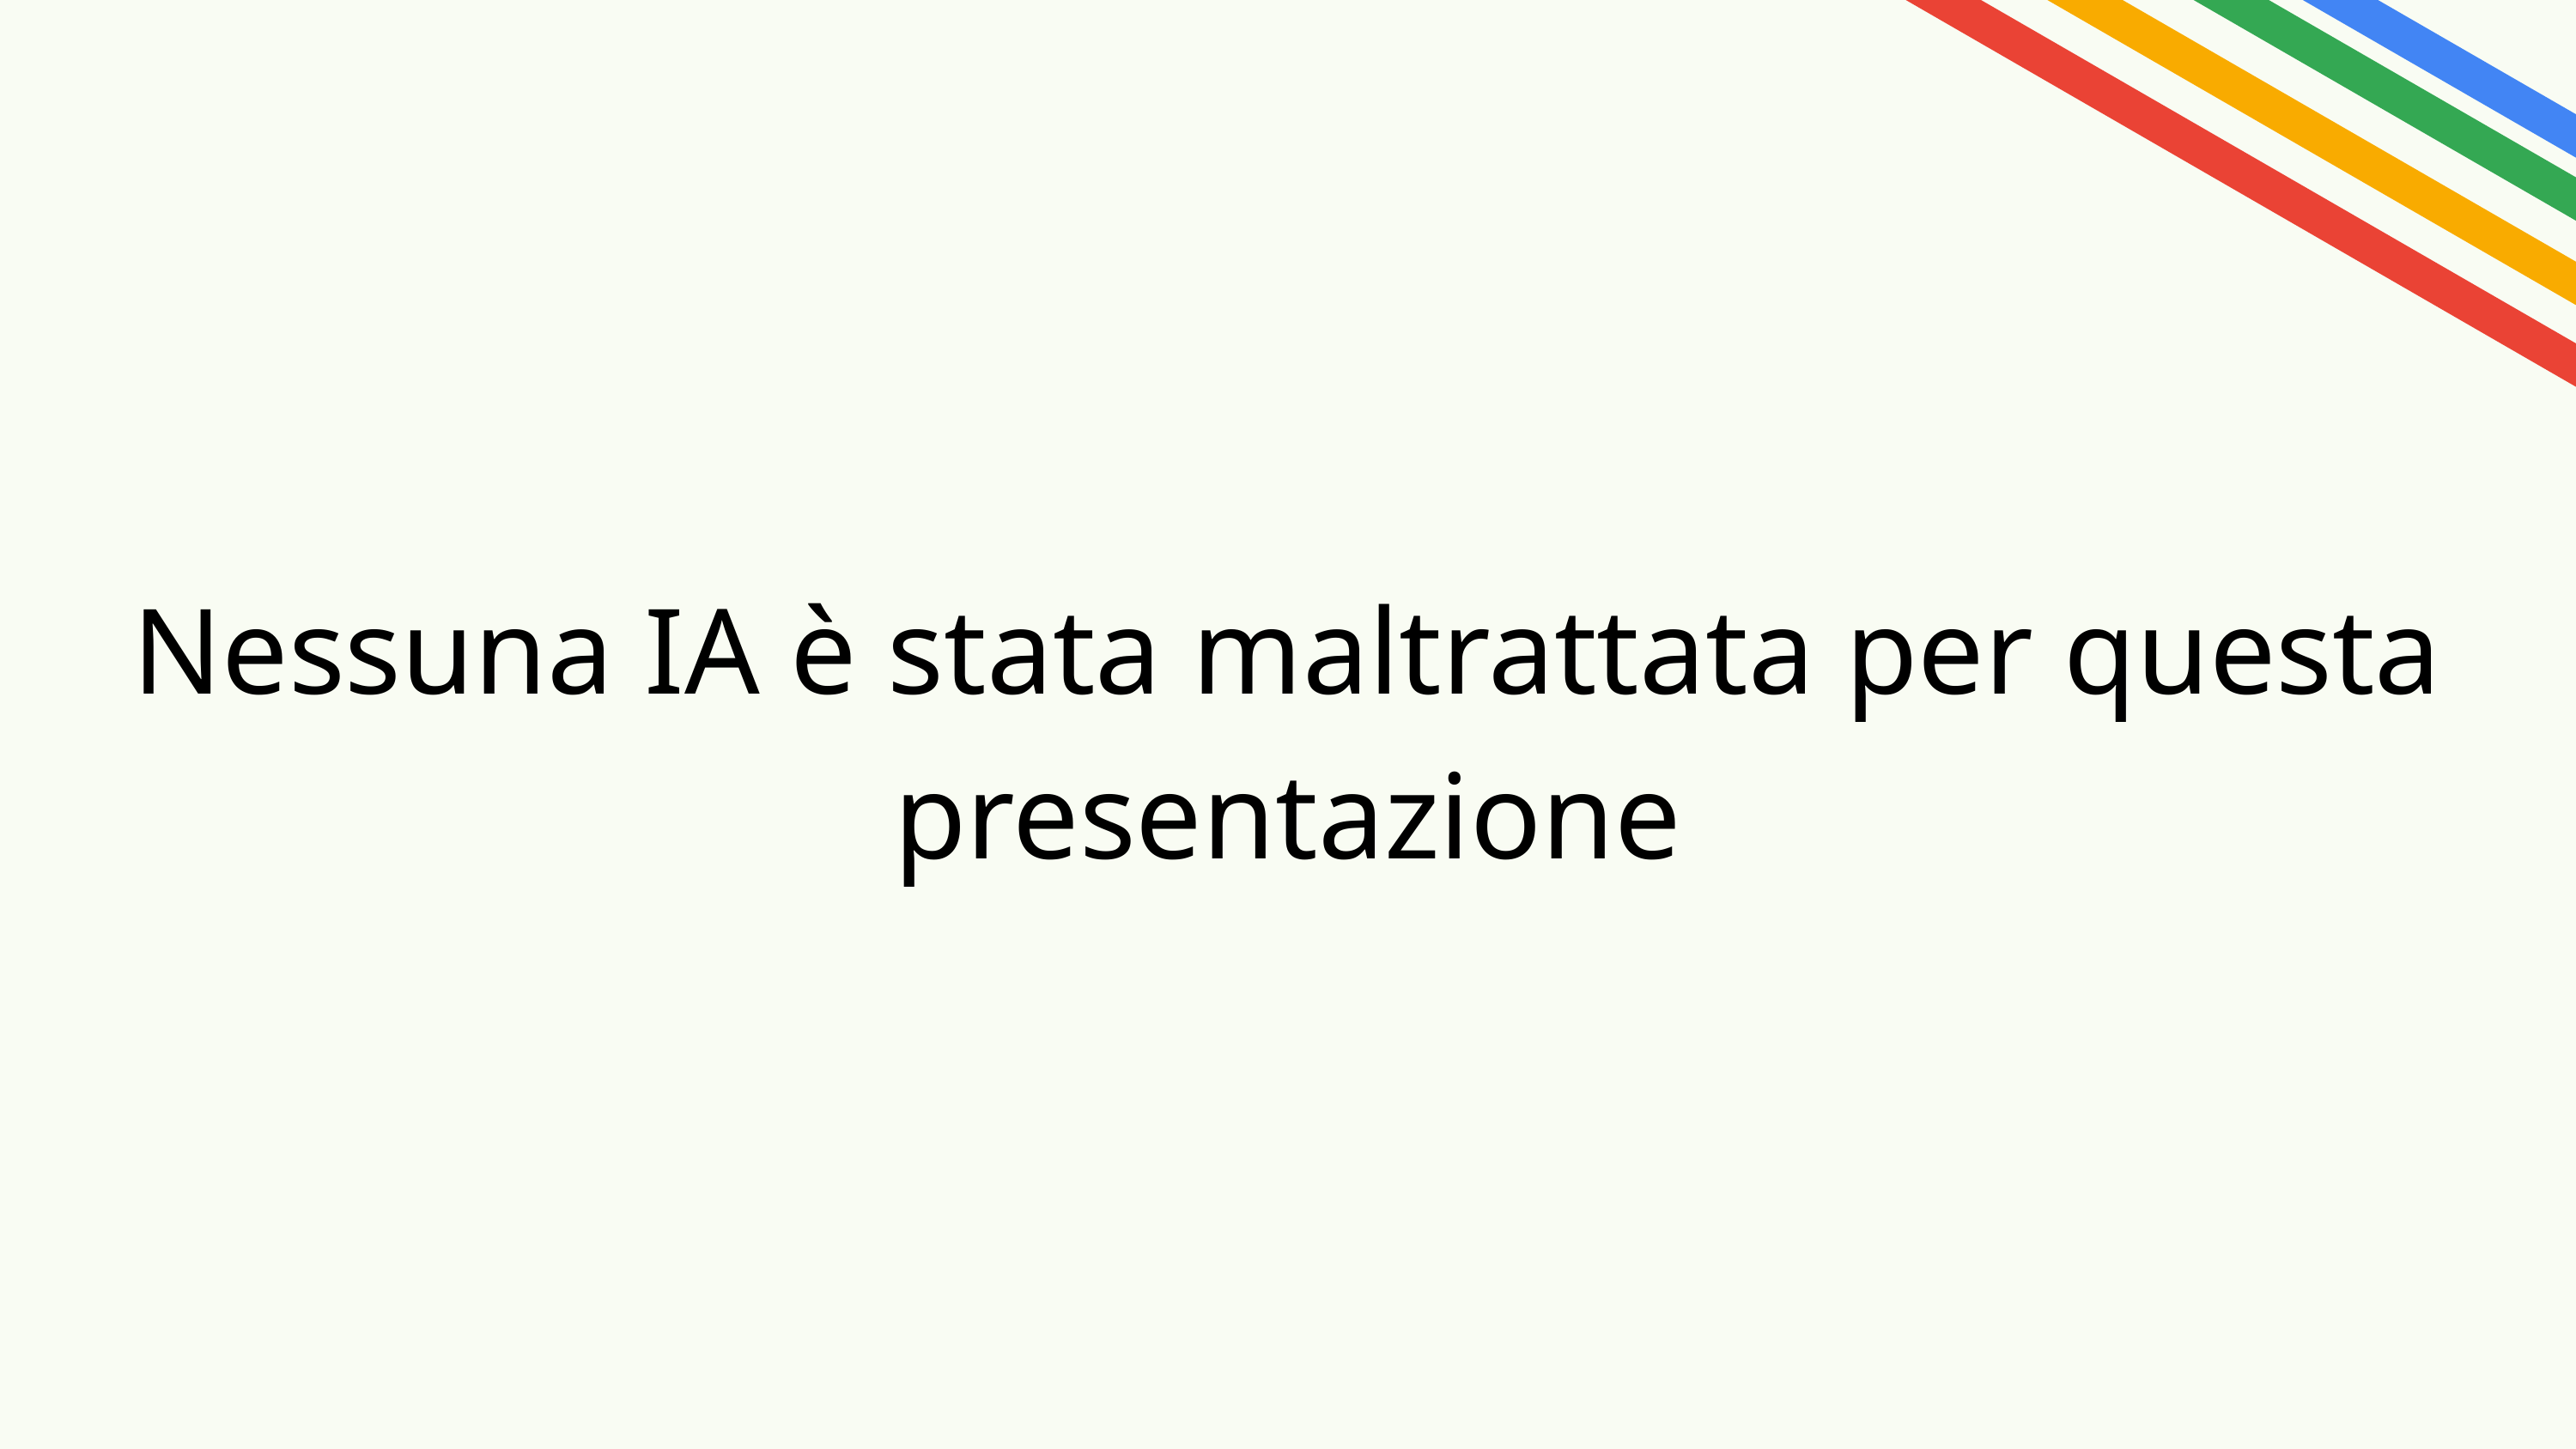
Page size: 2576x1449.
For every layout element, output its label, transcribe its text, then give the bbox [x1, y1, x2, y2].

text_box Nessuna IA è stata maltrattata per questa presentazione [0, 551, 2576, 882]
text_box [1749, 0, 2576, 434]
